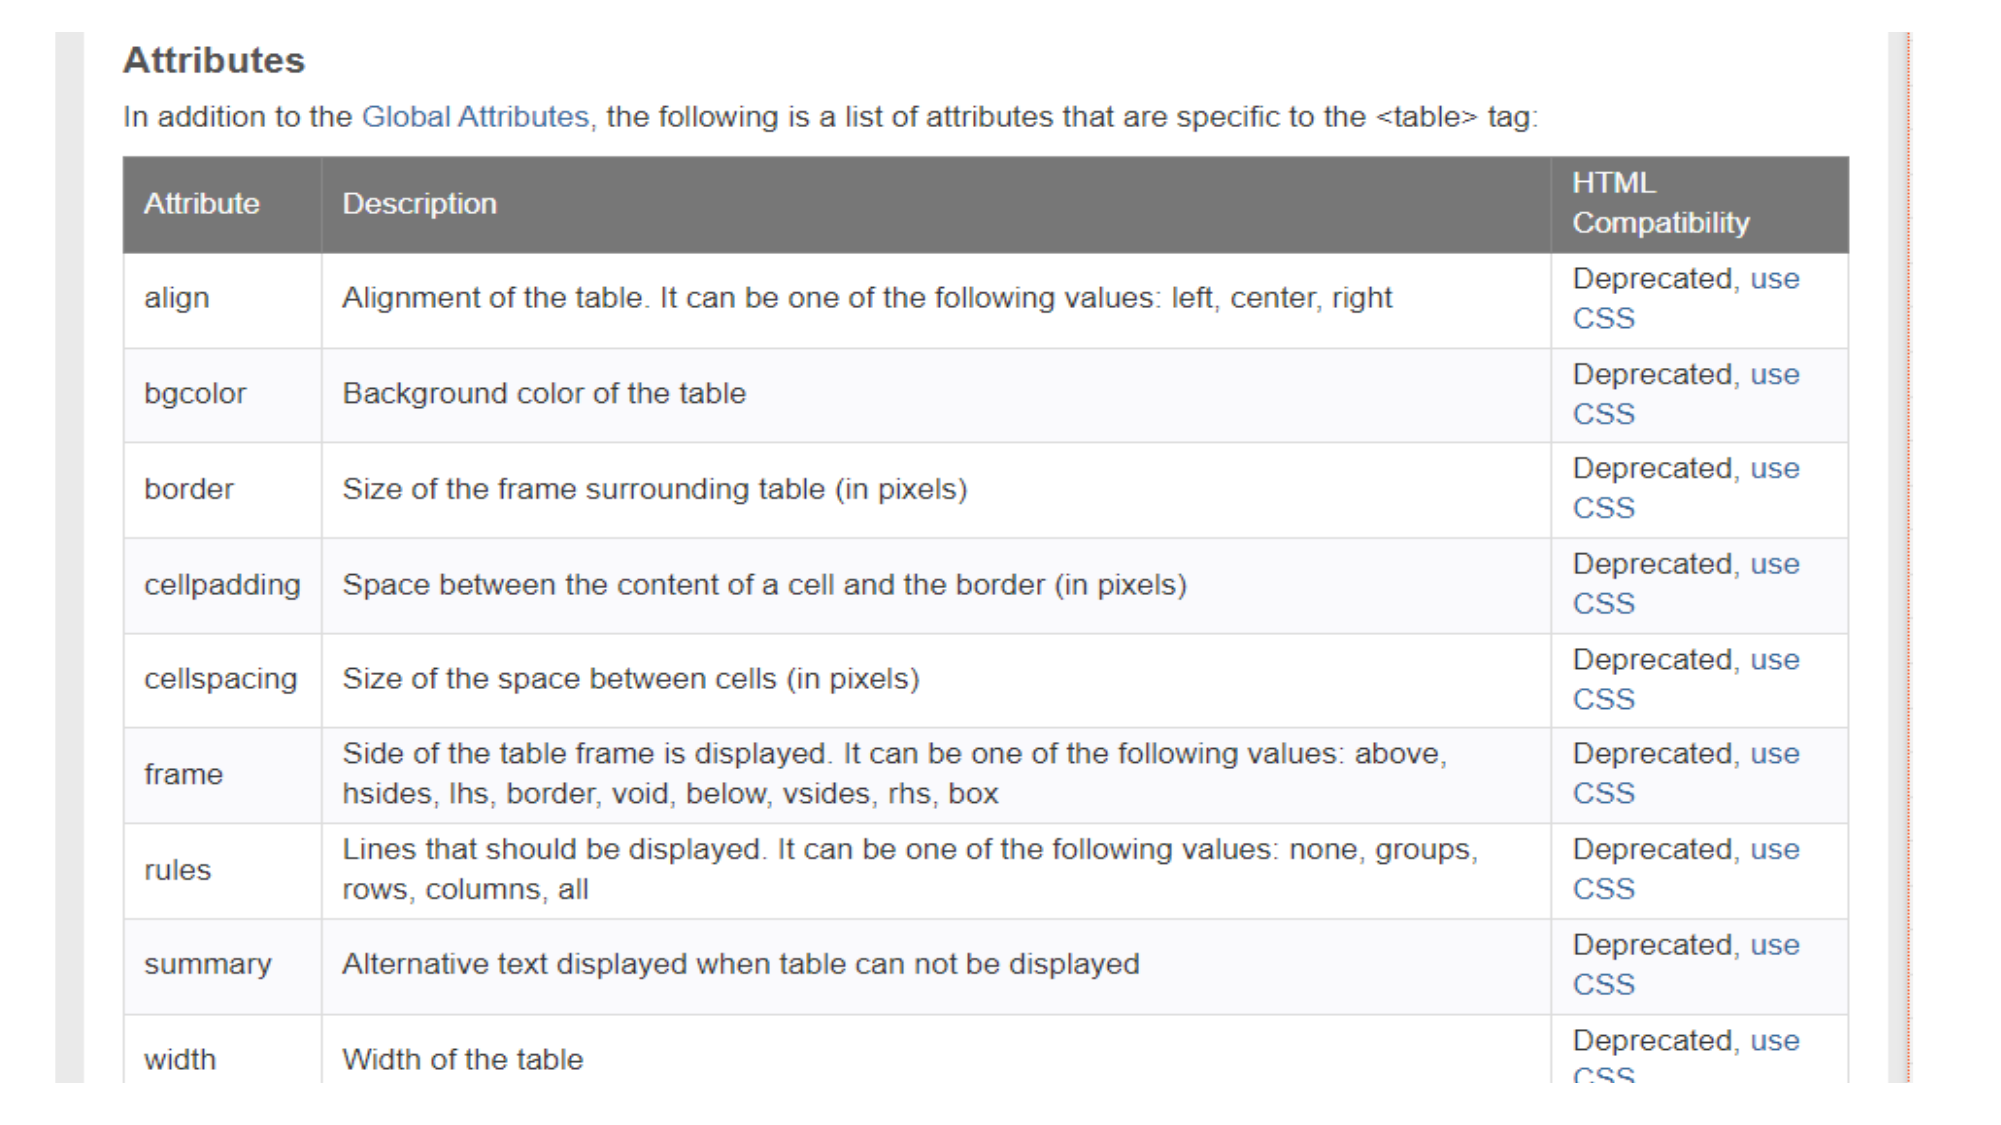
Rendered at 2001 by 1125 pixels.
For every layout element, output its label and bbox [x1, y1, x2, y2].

picture [55, 32, 1914, 1083]
